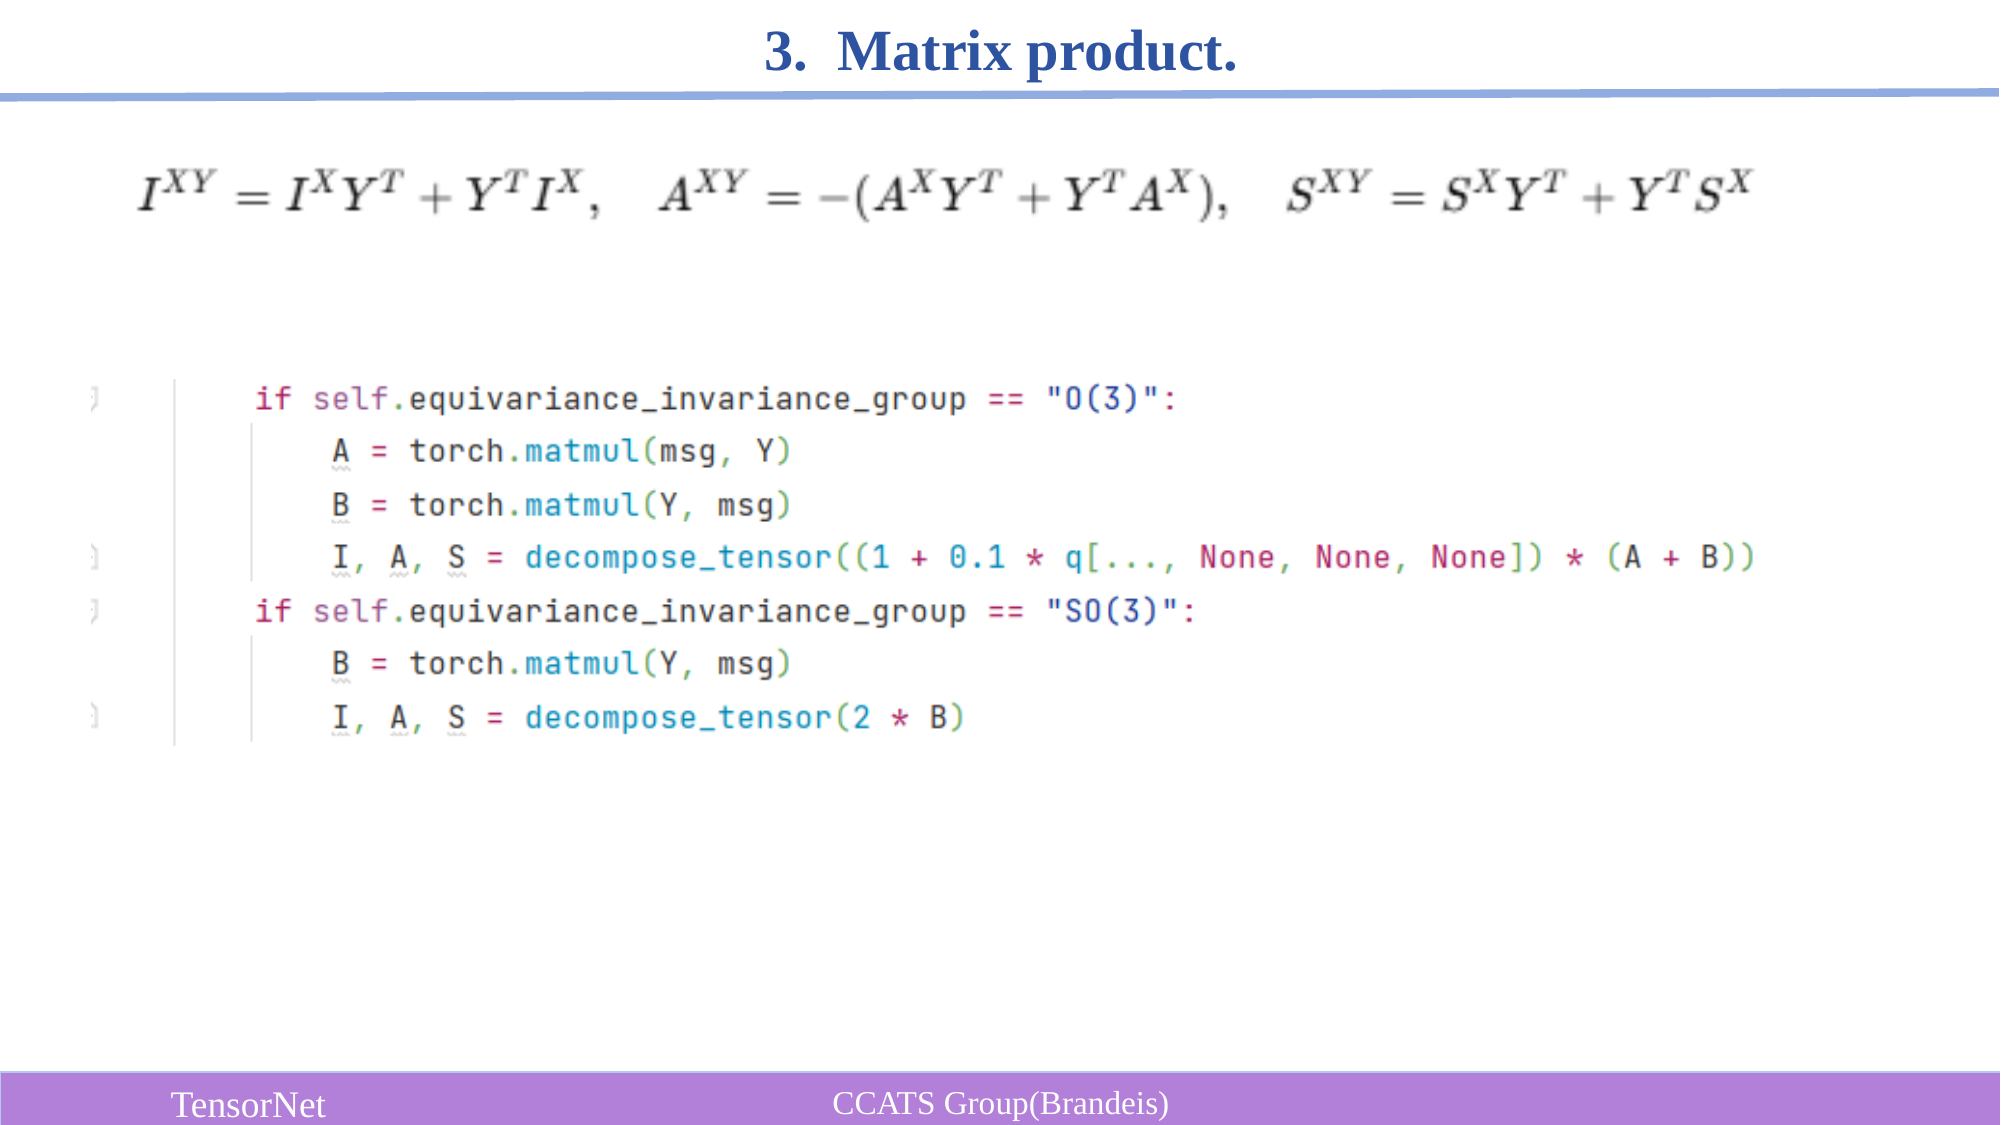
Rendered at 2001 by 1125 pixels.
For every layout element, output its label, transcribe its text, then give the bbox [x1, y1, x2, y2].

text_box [0, 91, 2000, 98]
slide_number [1736, 1072, 2000, 1125]
footer CCATS Group(Brandeis) [663, 1072, 1340, 1125]
text_box TensorNet [0, 1072, 497, 1125]
text_box 3. Matrix product. [0, 5, 2000, 91]
picture [91, 378, 1889, 746]
text_box 3. Matrix product. [217, 98, 2000, 102]
text_box [0, 1071, 2000, 1125]
picture [91, 128, 1818, 251]
